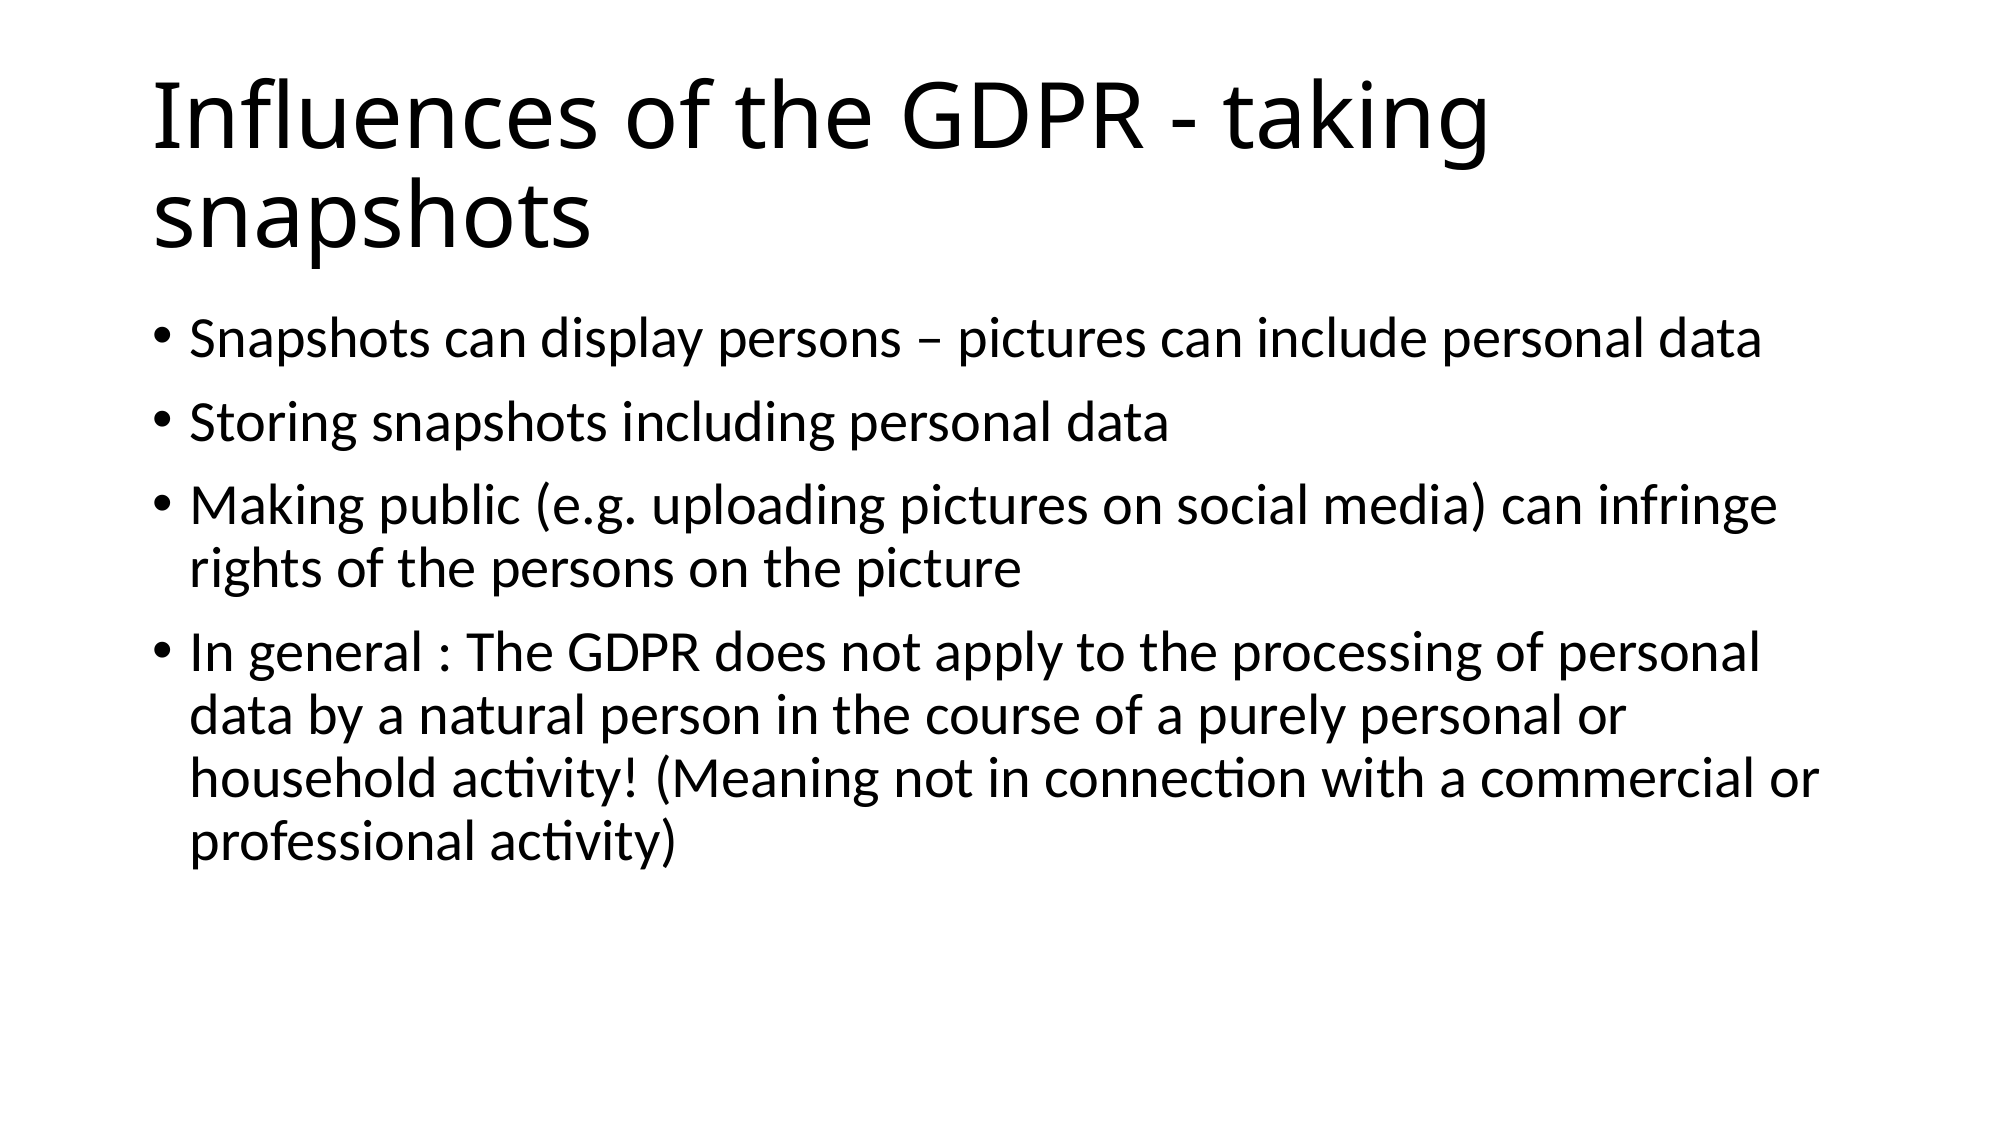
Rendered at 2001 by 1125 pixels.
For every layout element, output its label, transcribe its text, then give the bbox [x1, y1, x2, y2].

list Snapshots can display persons – pictures can include personal data Storing snapshots including personal data Making public (e.g. uploading pictures on social media) can infringe rights of the persons on the picture In general : The GDPR does not apply to the processing of personal data by a natural person in the course of a purely personal or household activity! (Meaning not in connection with a commercial or professional activity) [137, 299, 1863, 1014]
title Influences of the GDPR - taking snapshots [137, 59, 1863, 278]
